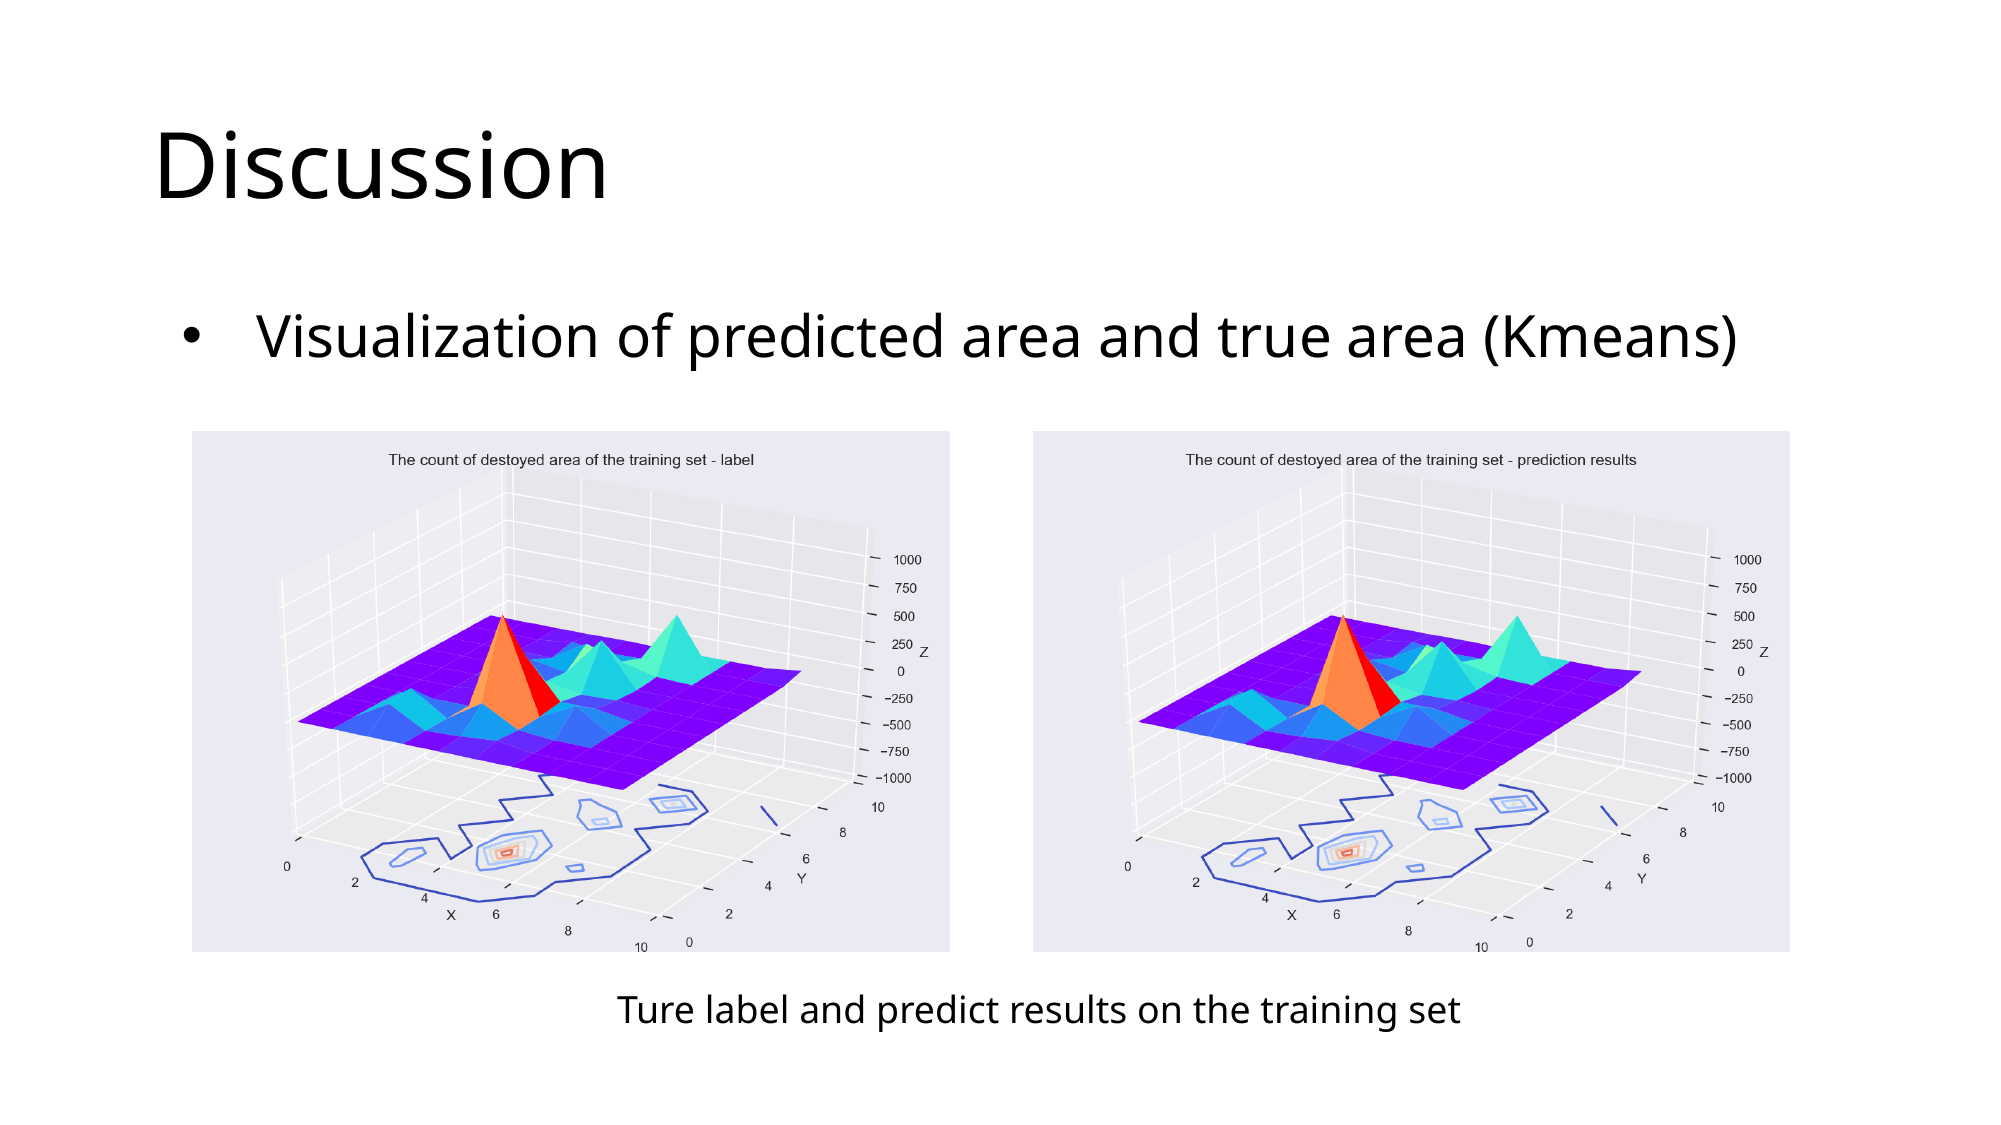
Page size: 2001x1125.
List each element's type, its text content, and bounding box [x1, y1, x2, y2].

picture [1022, 422, 1799, 961]
picture [182, 422, 959, 961]
list Visualization of predicted area and true area (Kmeans) [137, 299, 1863, 1014]
text_box Ture label and predict results on the training set [602, 978, 1477, 1039]
title Discussion [137, 59, 1863, 278]
